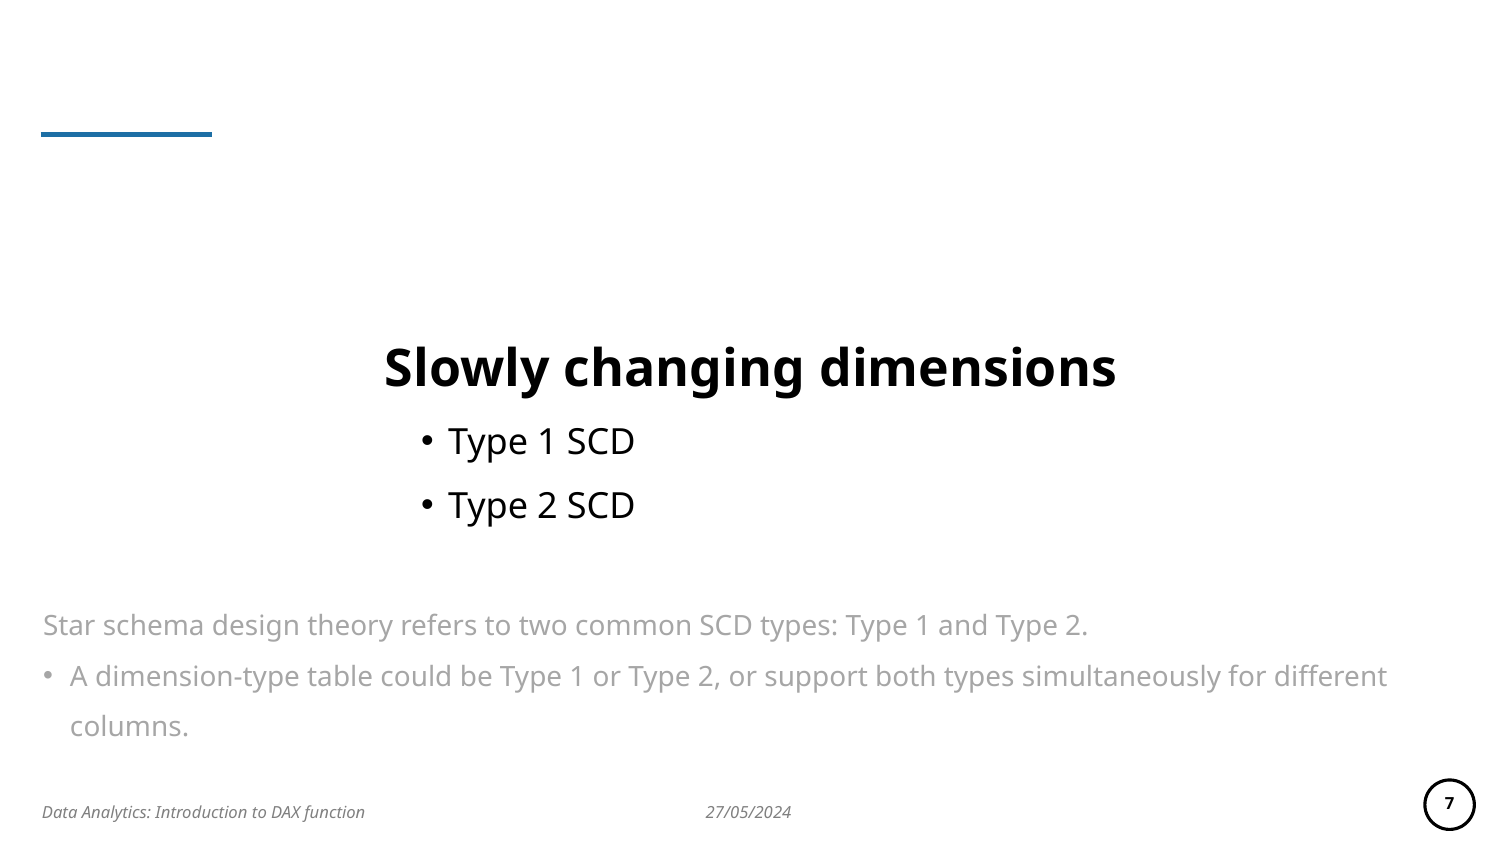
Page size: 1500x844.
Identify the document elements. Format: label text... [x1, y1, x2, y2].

list Slowly changing dimensions Type 1 SCD Type 2 SCD Star schema design theory refers to two common SCD types: Type 1 and Type 2. A dimension-type table could be Type 1 or Type 2, or support both types simultaneously for different columns. [28, 167, 1475, 760]
